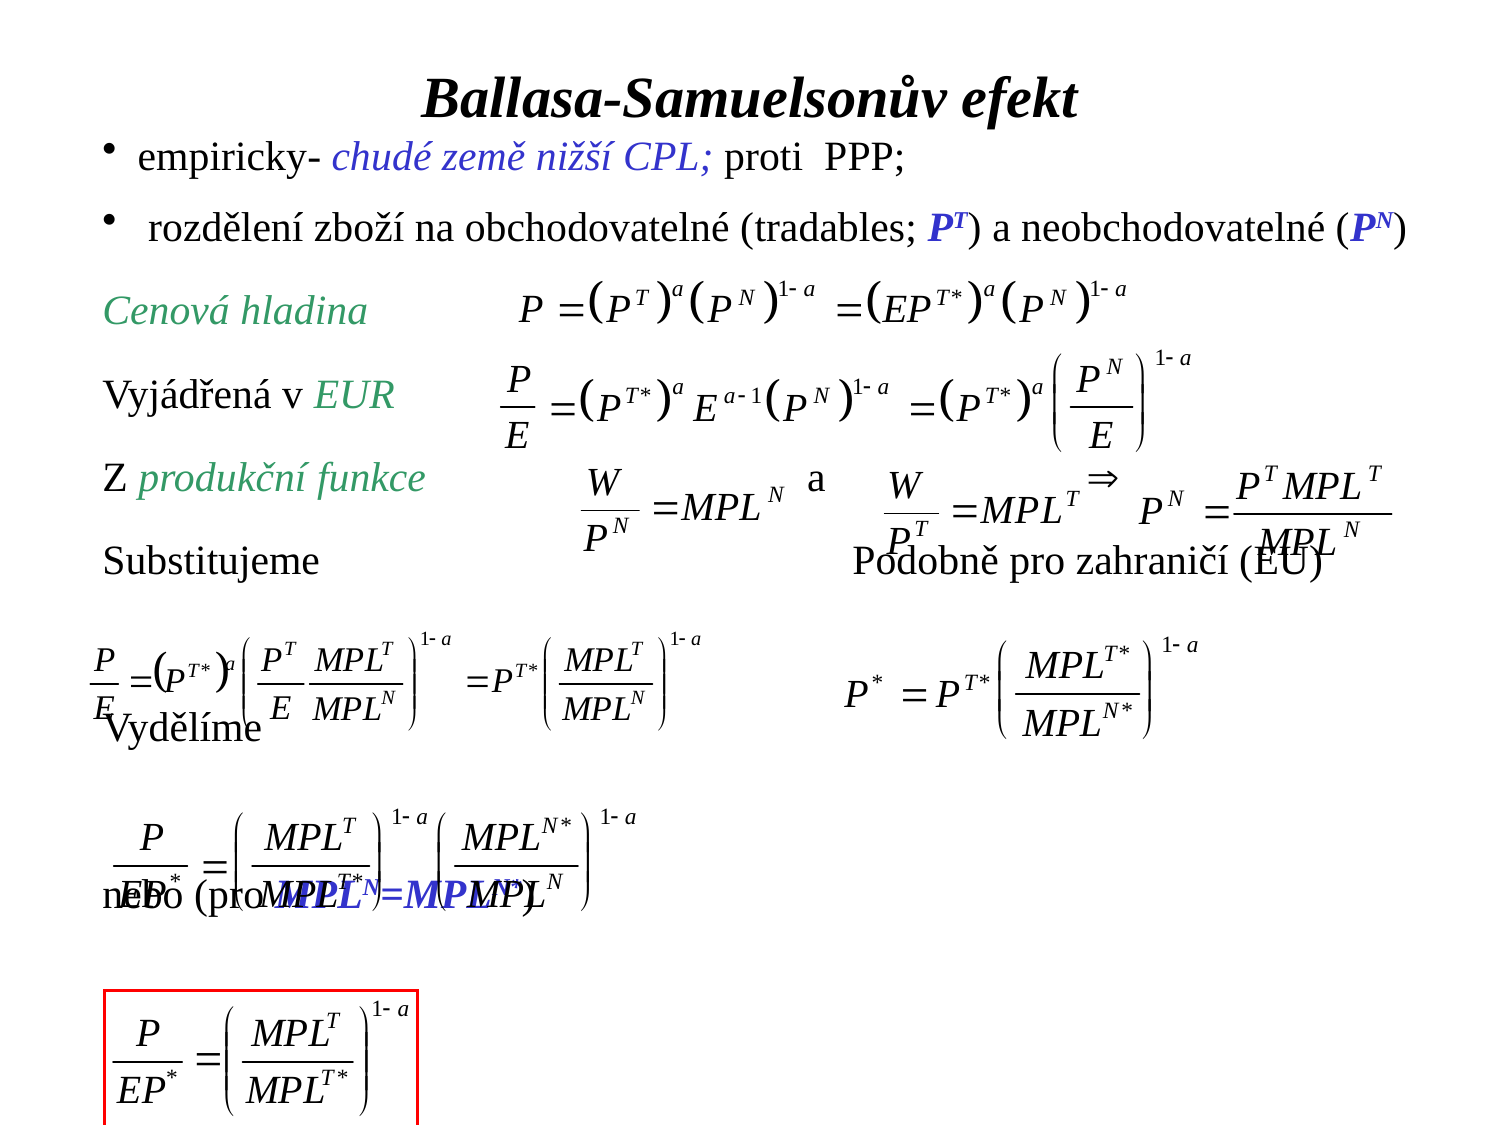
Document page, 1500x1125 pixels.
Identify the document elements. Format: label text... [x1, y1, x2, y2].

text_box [84, 623, 710, 740]
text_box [493, 340, 1202, 471]
text_box Ballasa-Samuelsonův efekt [112, 0, 1388, 121]
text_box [105, 991, 417, 1125]
text_box empiricky- chudé země nižší CPL; proti PPP; rozdělení zboží na obchodovatelné (tradables; PT) a neobchodovatelné (PN) Cenová hladina Vyjádřená v EUR Z produkční funkce a  Substitujeme Podobně pro zahraničí (EU) Vydělíme nebo (pro MPLN=MPLN*) [87, 121, 1500, 924]
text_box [1136, 457, 1396, 562]
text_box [834, 627, 1208, 758]
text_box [509, 269, 1137, 339]
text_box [106, 799, 645, 930]
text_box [881, 463, 1089, 561]
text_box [577, 460, 793, 558]
